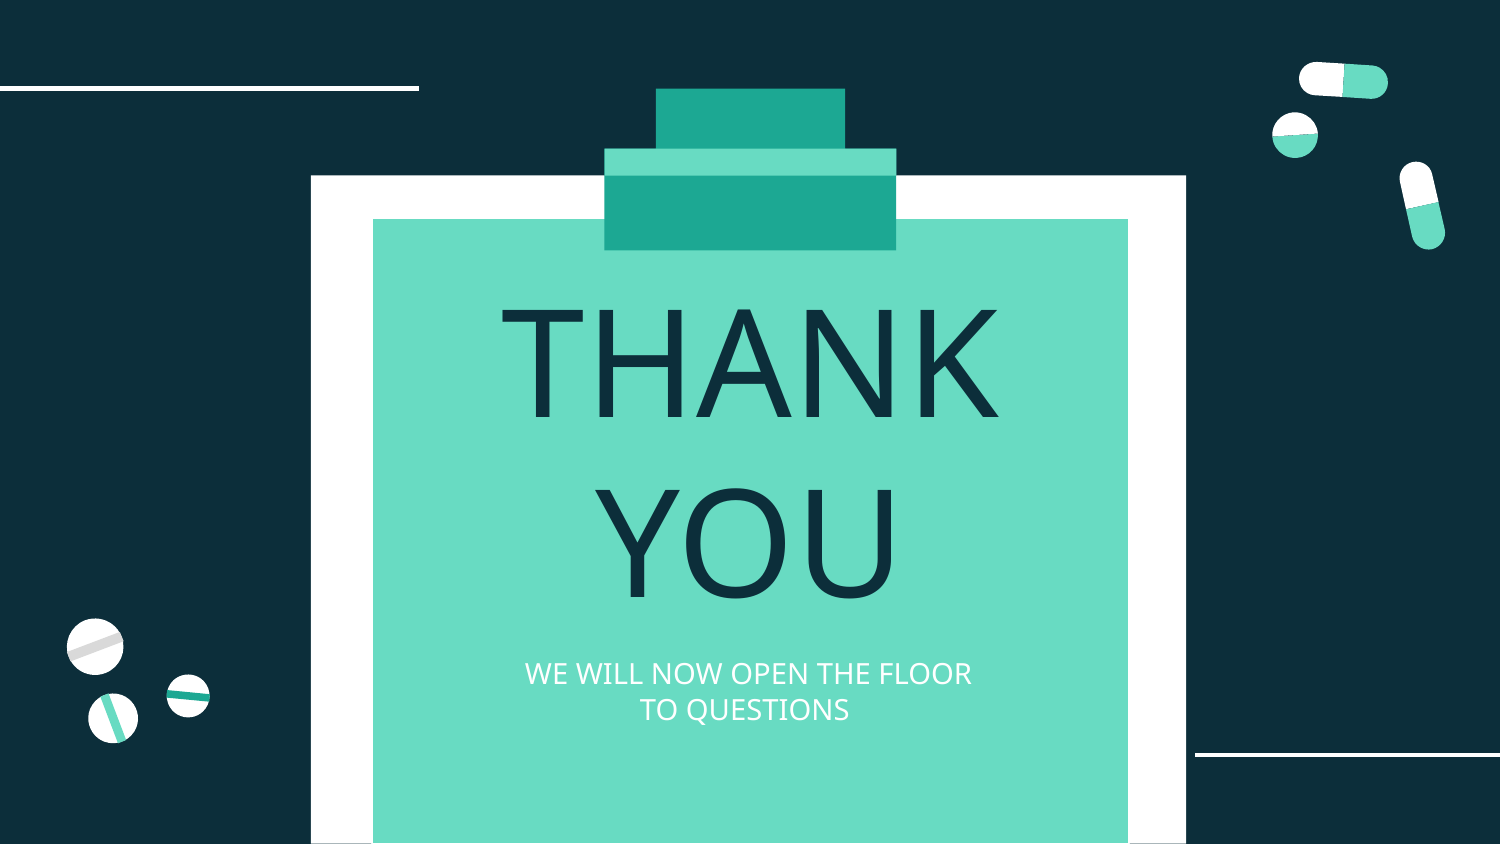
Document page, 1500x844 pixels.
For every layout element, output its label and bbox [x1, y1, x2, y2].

text_box [310, 88, 1187, 844]
